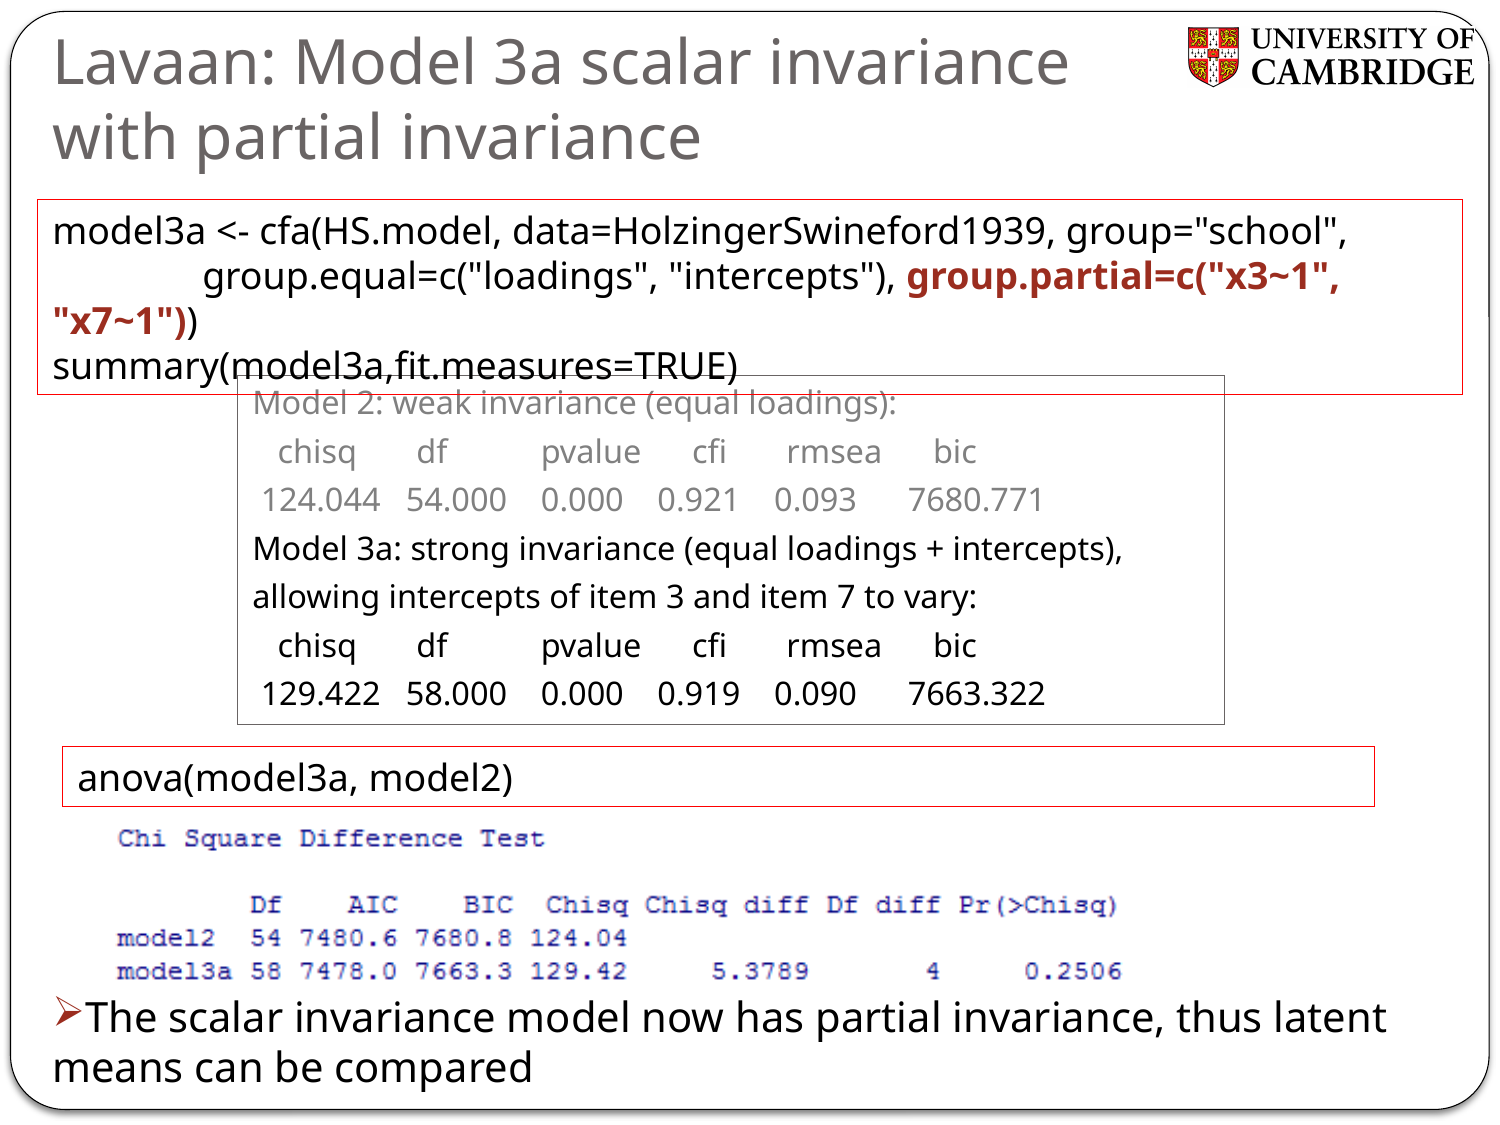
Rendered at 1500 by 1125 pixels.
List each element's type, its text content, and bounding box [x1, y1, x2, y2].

picture [112, 824, 1129, 988]
text_box model3a <- cfa(HS.model, data=HolzingerSwineford1939, group="school", group.equal=c("loadings", "intercepts"), group.partial=c("x3~1", "x7~1")) summary(model3a,fit.measures=TRUE) [37, 199, 1463, 395]
title Lavaan: Model 3a scalar invariance with partial invariance [37, 0, 1138, 188]
list Model 2: weak invariance (equal loadings): chisq df pvalue cfi rmsea bic 124.044 54.000 0.000 0.921 0.093 7680.771 Model 3a: strong invariance (equal loadings + intercepts), allowing intercepts of item 3 and item 7 to vary: chisq df pvalue cfi rmsea bic 129.422 58.000 0.000 0.919 0.090 7663.322 [237, 395, 1225, 725]
text_box anova(model3a, model2) [62, 746, 1375, 807]
picture [1187, 26, 1475, 88]
text_box The scalar invariance model now has partial invariance, thus latent means can be compared [37, 983, 1450, 1099]
